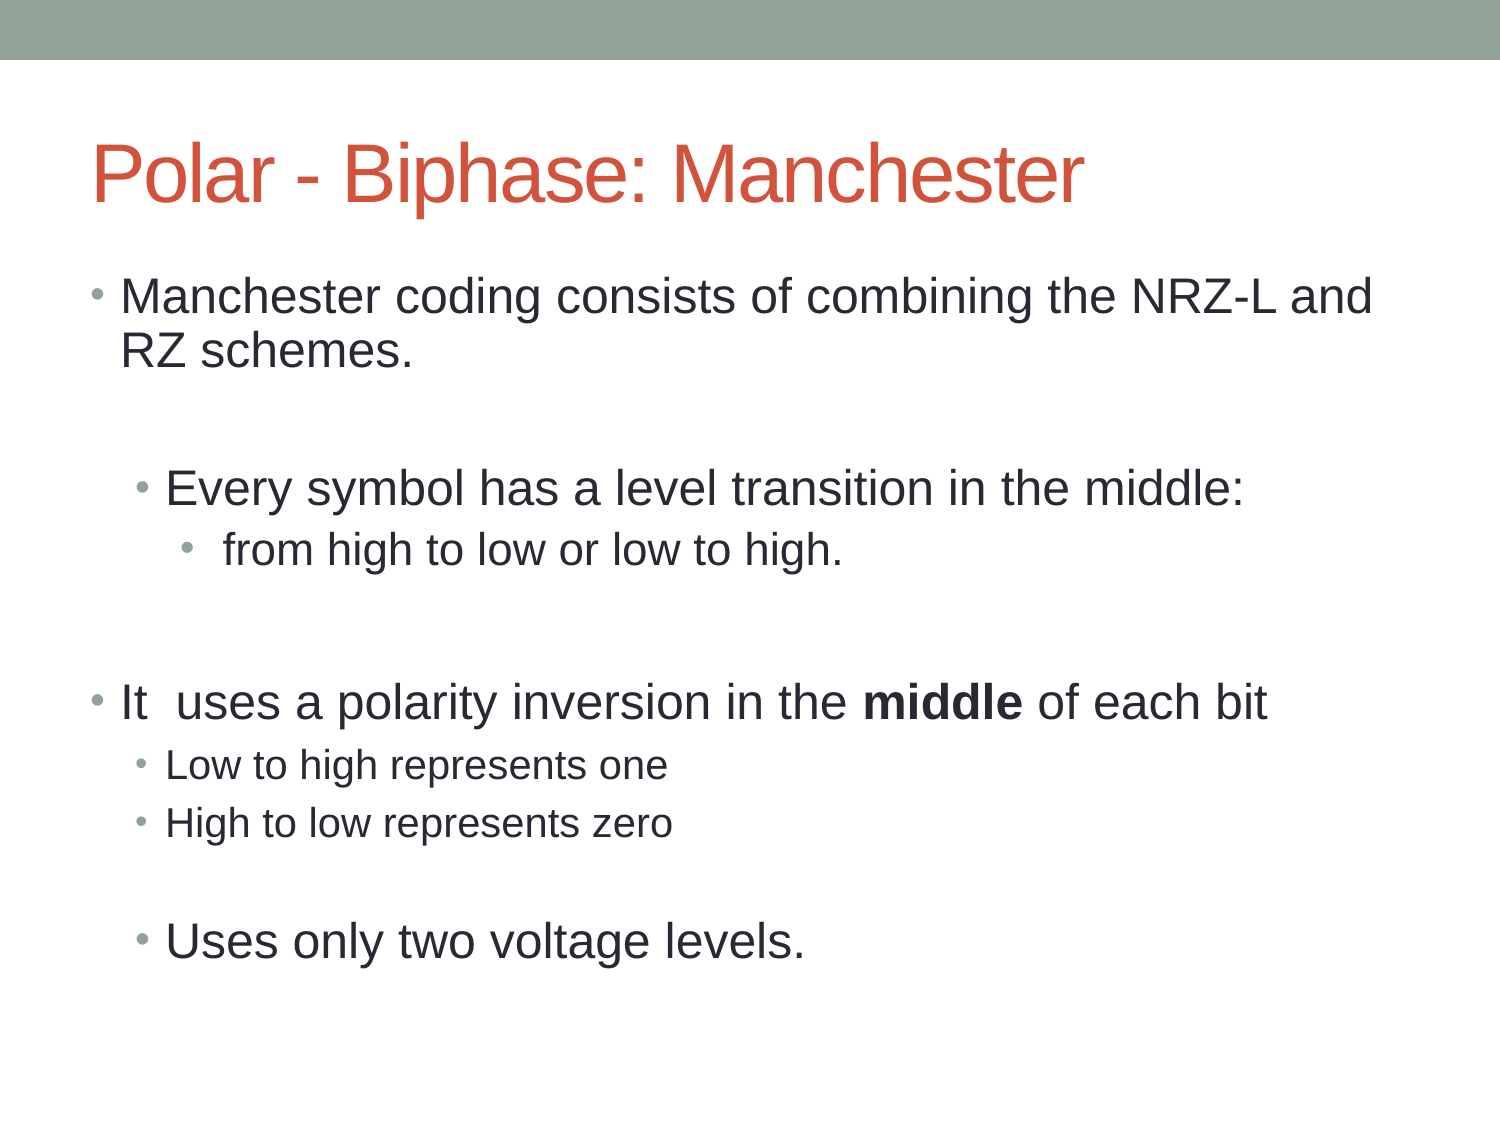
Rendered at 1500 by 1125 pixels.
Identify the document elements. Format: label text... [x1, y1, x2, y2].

list Manchester coding consists of combining the NRZ-L and RZ schemes. Every symbol has a level transition in the middle: from high to low or low to high. It uses a polarity inversion in the middle of each bit Low to high represents one High to low represents zero Uses only two voltage levels. [75, 262, 1425, 1063]
title Polar - Biphase: Manchester [75, 87, 1425, 250]
